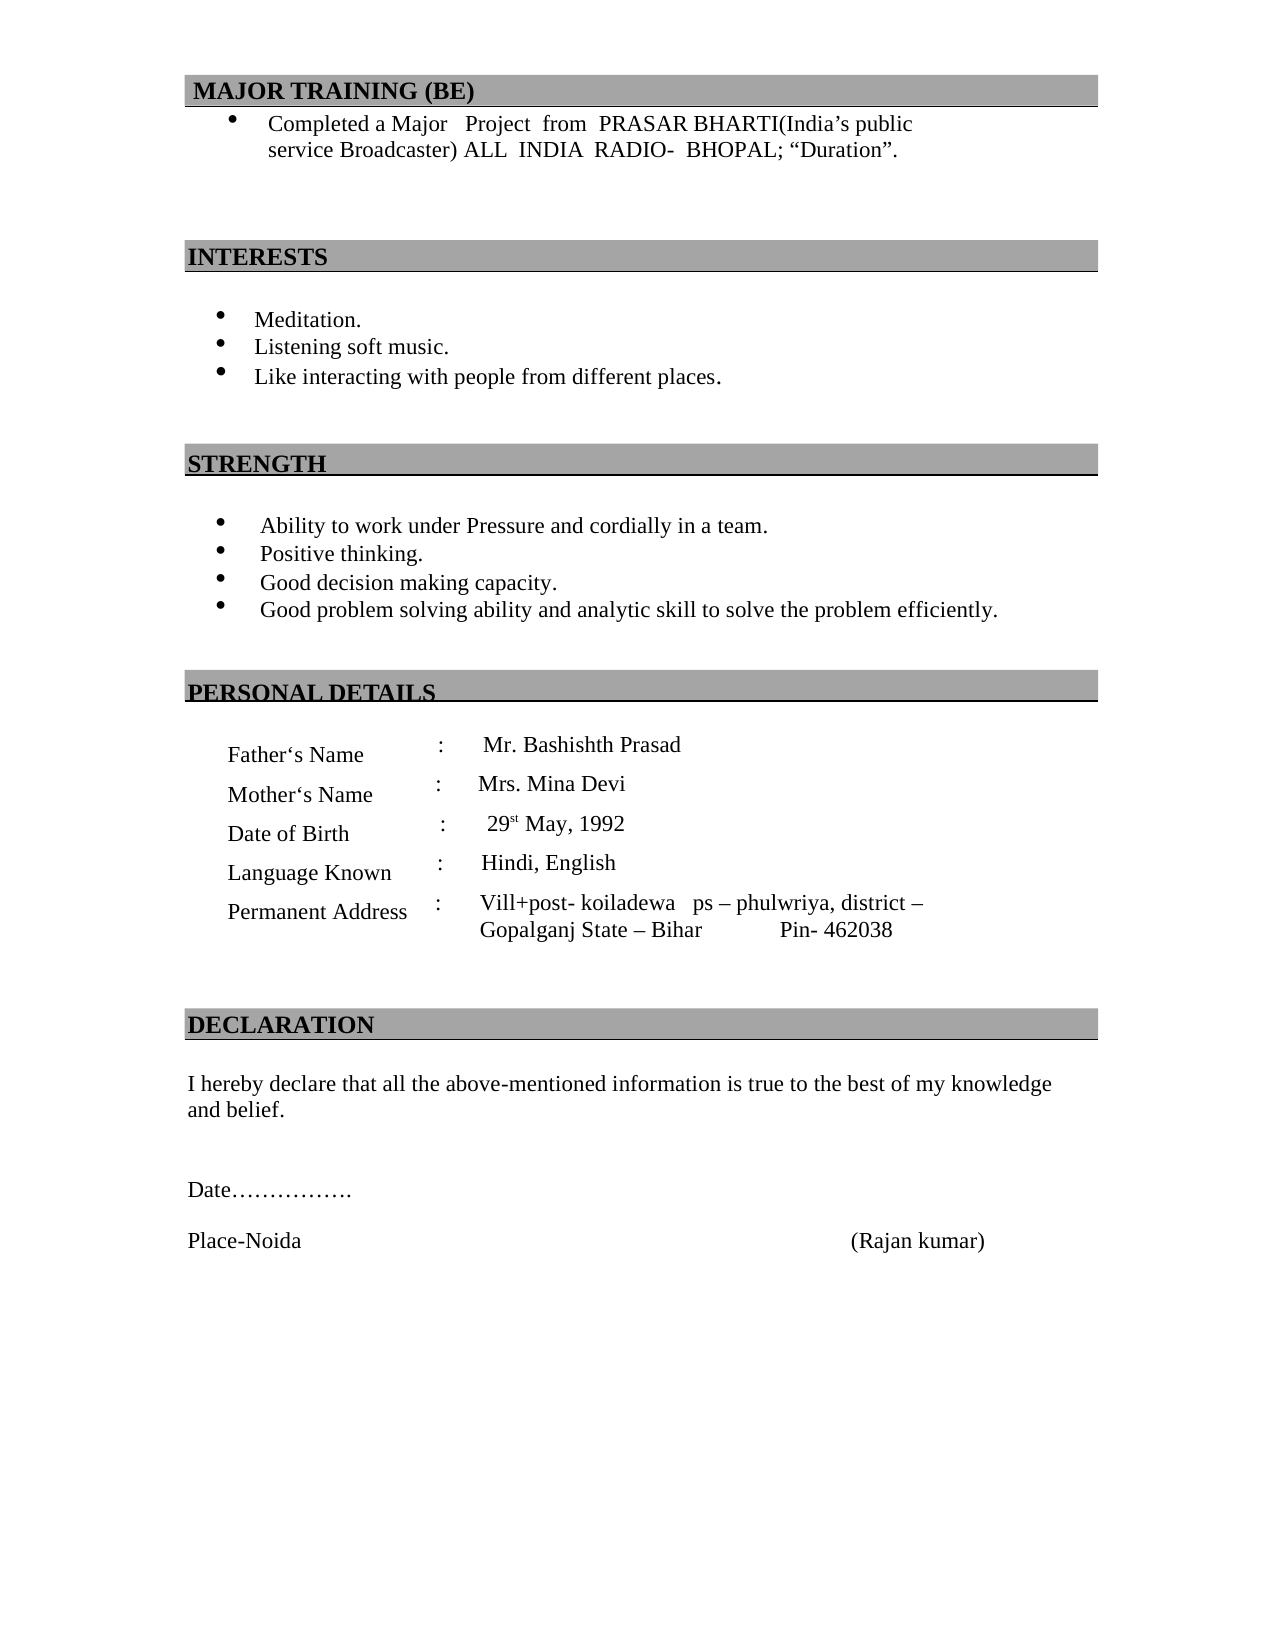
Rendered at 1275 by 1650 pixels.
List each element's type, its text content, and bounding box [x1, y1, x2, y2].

text_box Father‘s Name Mother‘s Name Date of Birth Language Known Permanent Address [225, 728, 409, 925]
text_box : Mr. Bashishth Prasad : Mrs. Mina Devi : 29st May, 1992 : Hindi, English : Vill+post- koiladewa ps – phulwriya, district – Gopalganj State – Bihar Pin- 462038 [433, 729, 1020, 942]
text_box MAJOR TRAINING (BE) Completed a Major Project from PRASAR BHARTI(India’s public service Broadcaster) ALL INDIA RADIO- BHOPAL; “Duration”. [184, 75, 1099, 163]
text_box INTERESTS Meditation. Listening soft music. Like interacting with people from different places. STRENGTH Ability to work under Pressure and cordially in a team. Positive thinking. Good decision making capacity. Good problem solving ability and analytic skill to solve the problem efficiently. PERSONAL DETAILS [184, 240, 1099, 701]
text_box DECLARATION I hereby declare that all the above-mentioned information is true to the best of my knowledge and belief. Date……………. [184, 1008, 1099, 1203]
text_box (Rajan kumar) [848, 1225, 986, 1254]
text_box Place-Noida [185, 1225, 304, 1254]
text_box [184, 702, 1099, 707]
